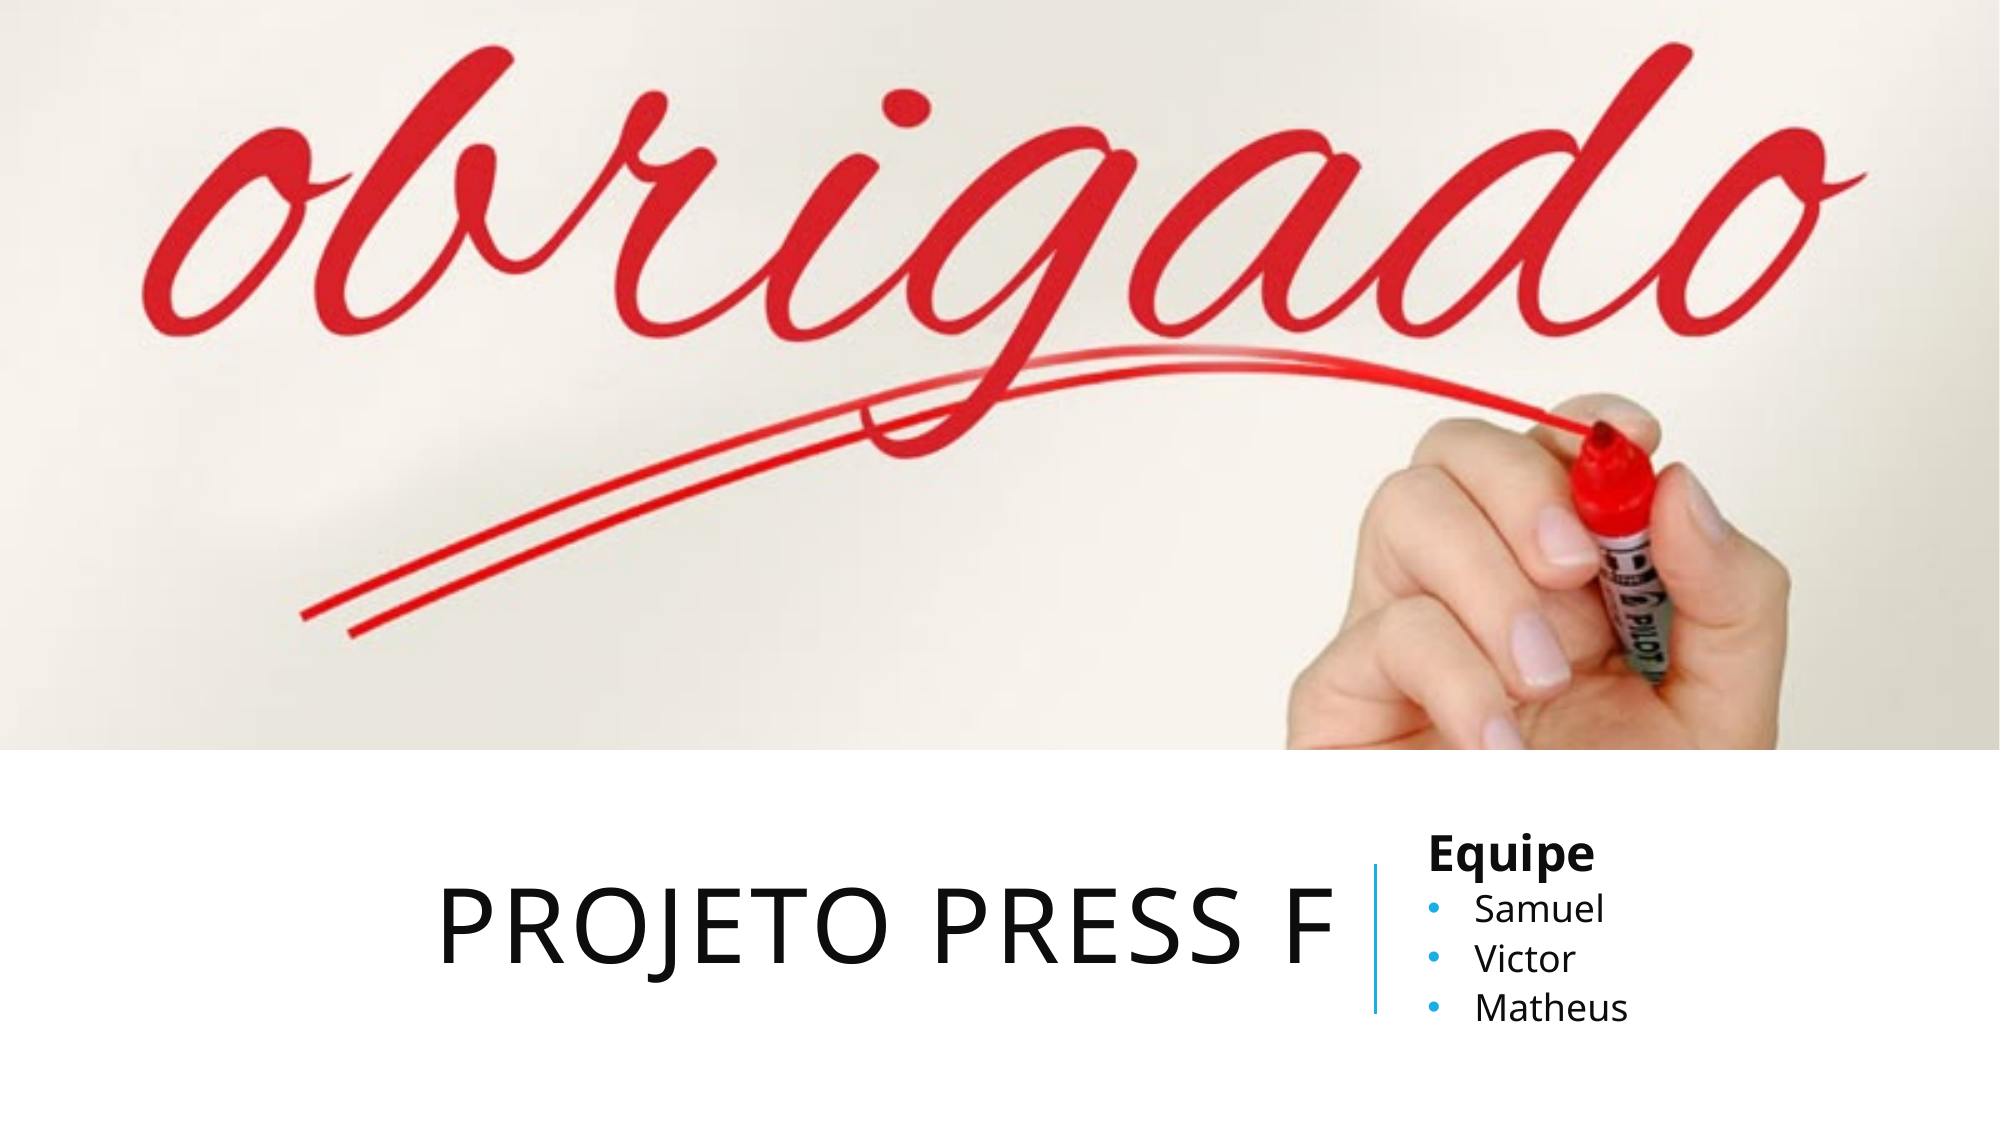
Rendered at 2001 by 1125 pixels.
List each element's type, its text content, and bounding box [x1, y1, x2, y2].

title Projeto PRESS F [75, 813, 1350, 1054]
list Equipe Samuel Victor Matheus [1412, 813, 1938, 1054]
picture [0, 0, 2000, 751]
